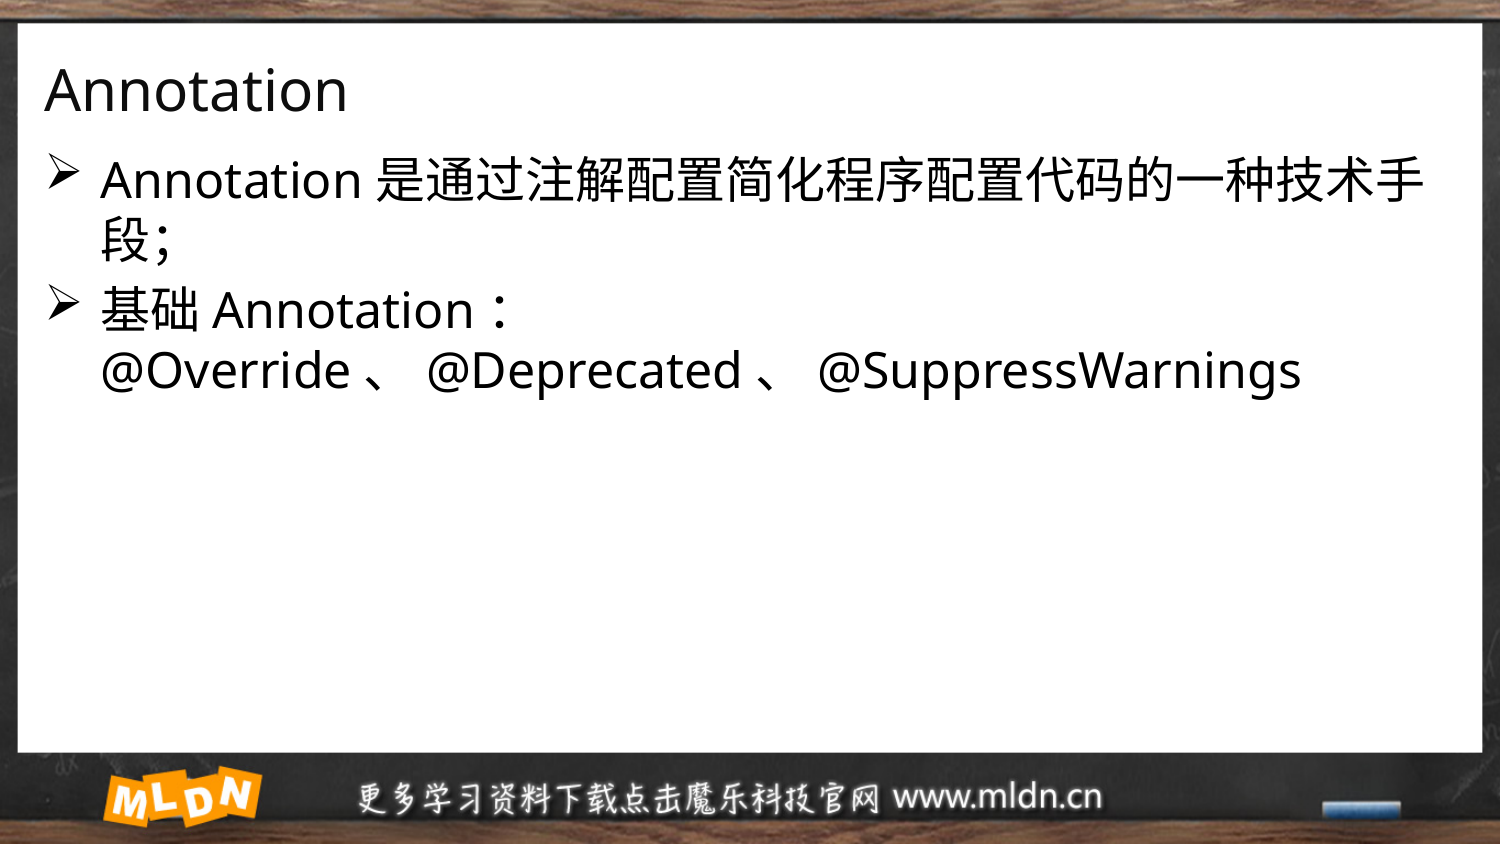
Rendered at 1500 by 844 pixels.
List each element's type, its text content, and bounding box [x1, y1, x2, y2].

picture [0, 0, 1500, 844]
list Annotation是通过注解配置简化程序配置代码的一种技术手段； 基础Annotation：@Override、@Deprecated、@SuppressWarnings [29, 140, 1471, 729]
title Annotation [29, 34, 1471, 140]
